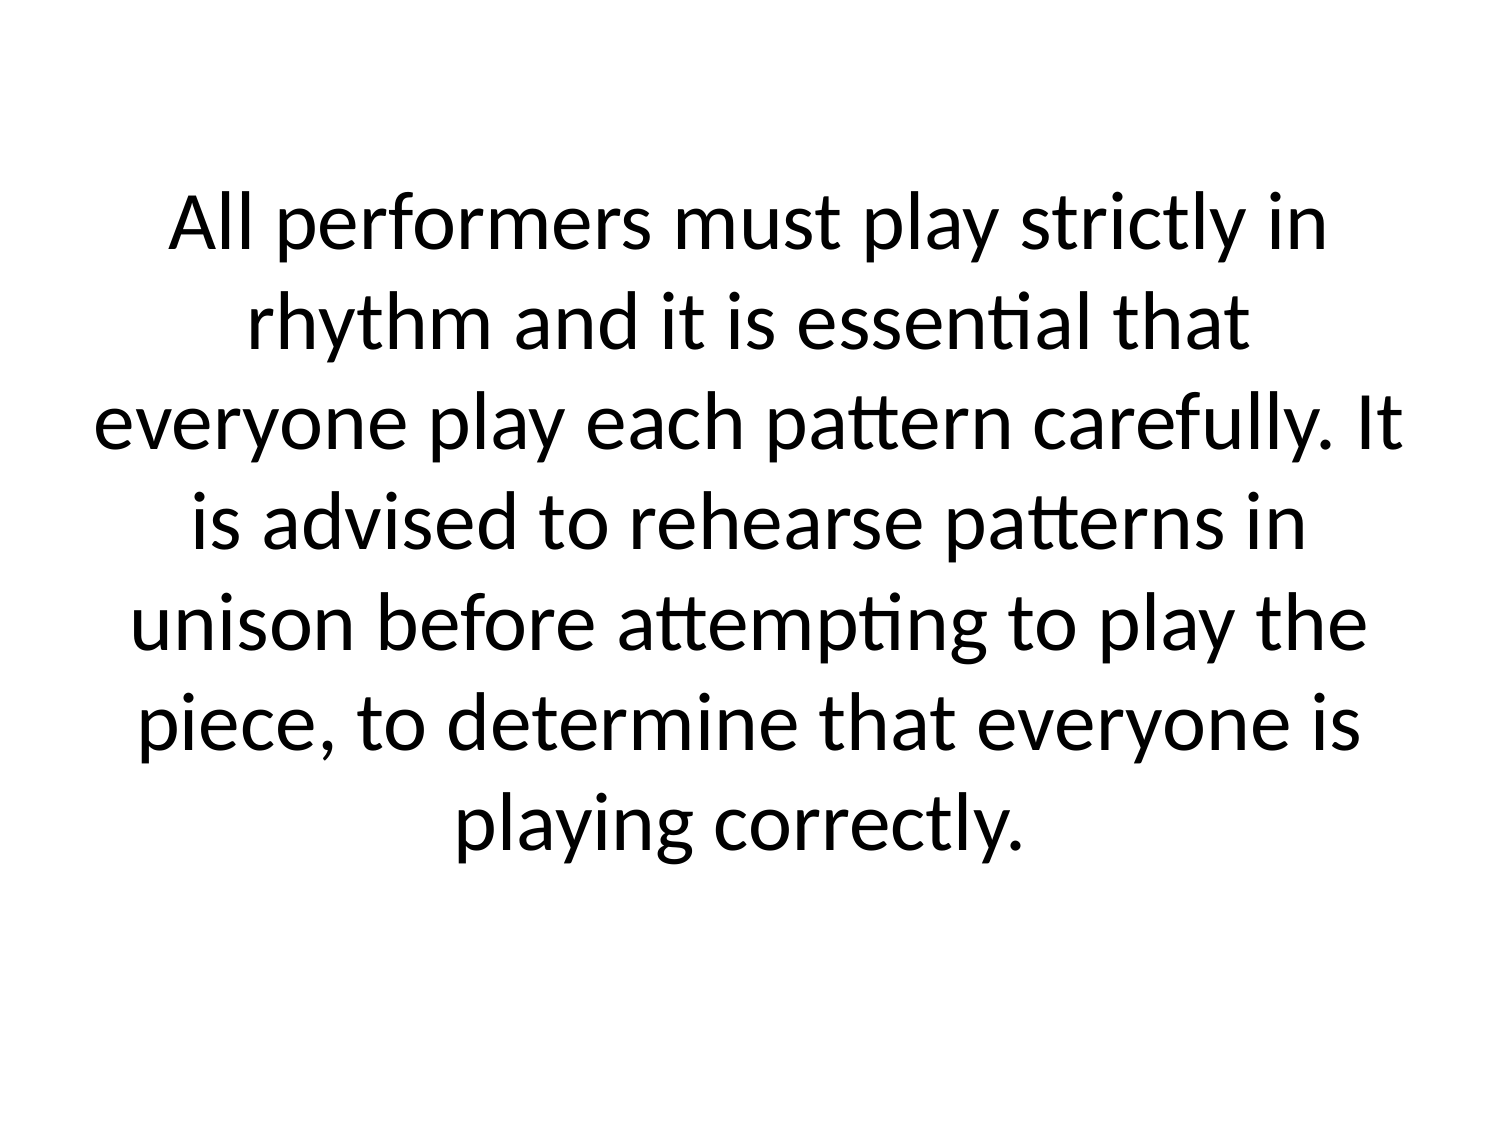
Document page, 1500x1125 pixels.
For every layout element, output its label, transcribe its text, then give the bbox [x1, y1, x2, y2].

title All performers must play strictly in rhythm and it is essential that everyone play each pattern carefully. It is advised to rehearse patterns in unison before attempting to play the piece, to determine that everyone is playing correctly. [75, 151, 1425, 882]
